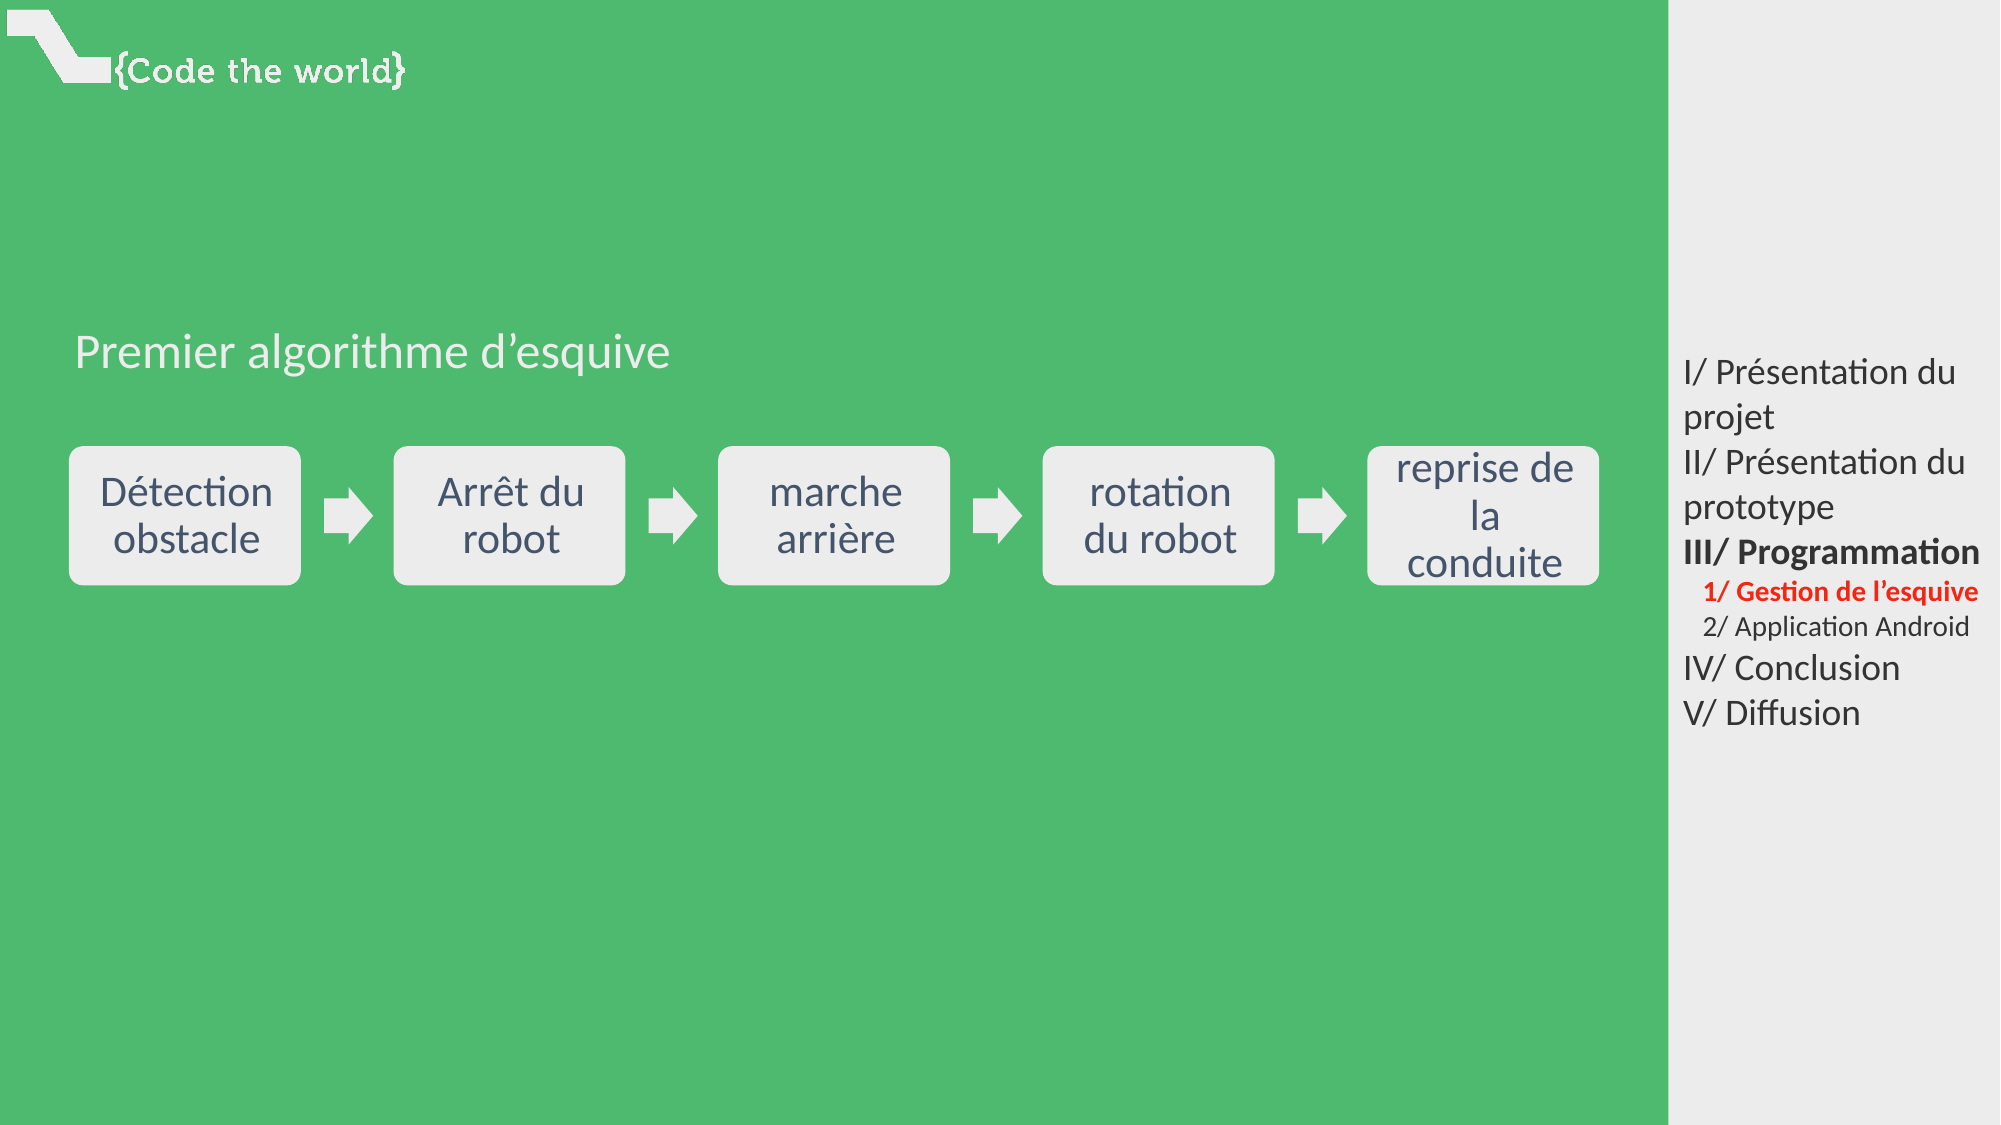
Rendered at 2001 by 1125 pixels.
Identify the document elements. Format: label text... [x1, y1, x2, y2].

text_box I/ Présentation du projet II/ Présentation du prototype III/ Programmation 1/ Gestion de l’esquive 2/ Application Android IV/ Conclusion V/ Diffusion [1667, 0, 2000, 1125]
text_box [68, 385, 1601, 647]
picture [0, 1, 413, 96]
text_box Premier algorithme d’esquive [59, 318, 837, 454]
